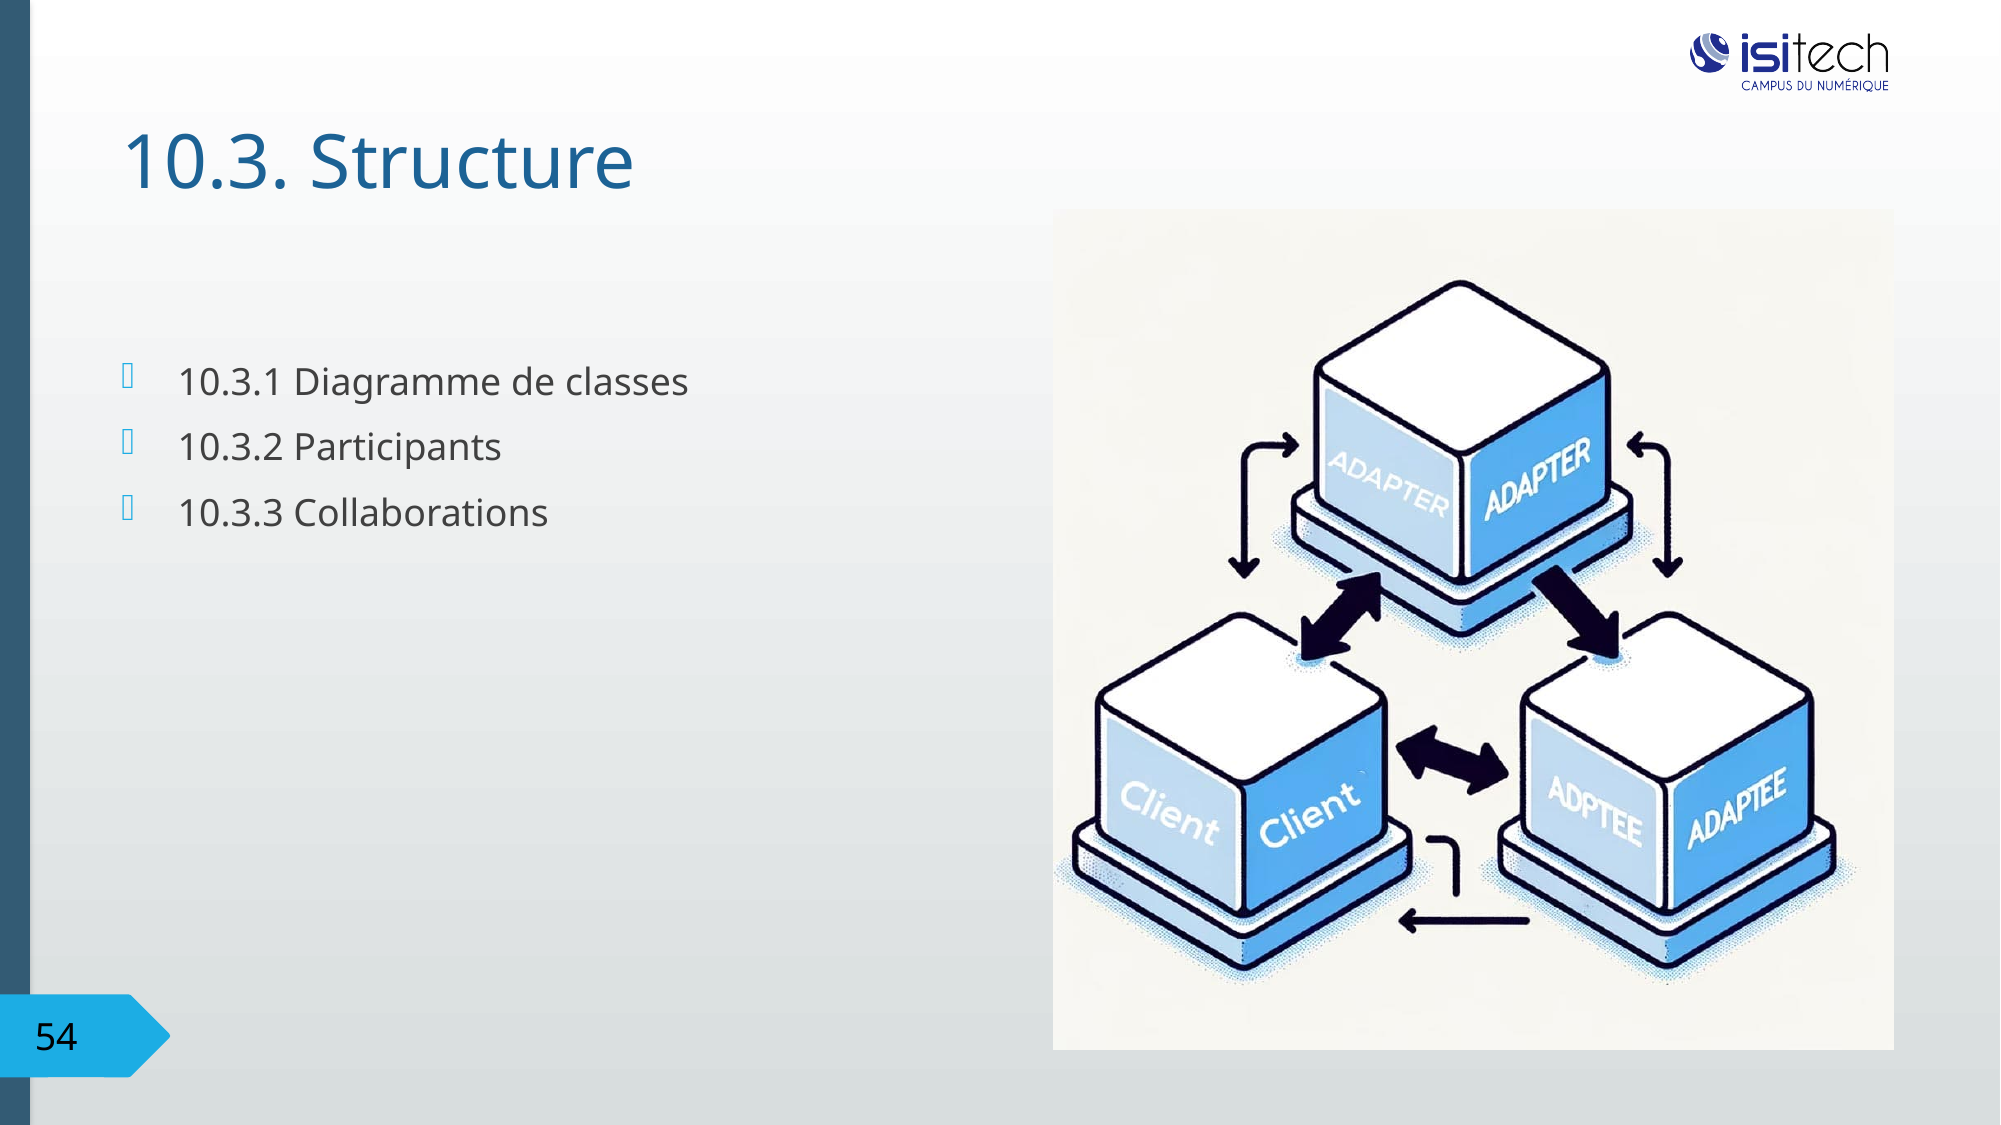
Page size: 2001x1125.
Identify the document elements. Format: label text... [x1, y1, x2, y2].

slide_number 54 [19, 1006, 148, 1067]
title 10.3. Structure [106, 105, 1841, 313]
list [1052, 208, 1894, 1050]
list 10.3.1 Diagramme de classes 10.3.2 Participants 10.3.3 Collaborations [106, 350, 947, 967]
picture [1690, 33, 1889, 94]
